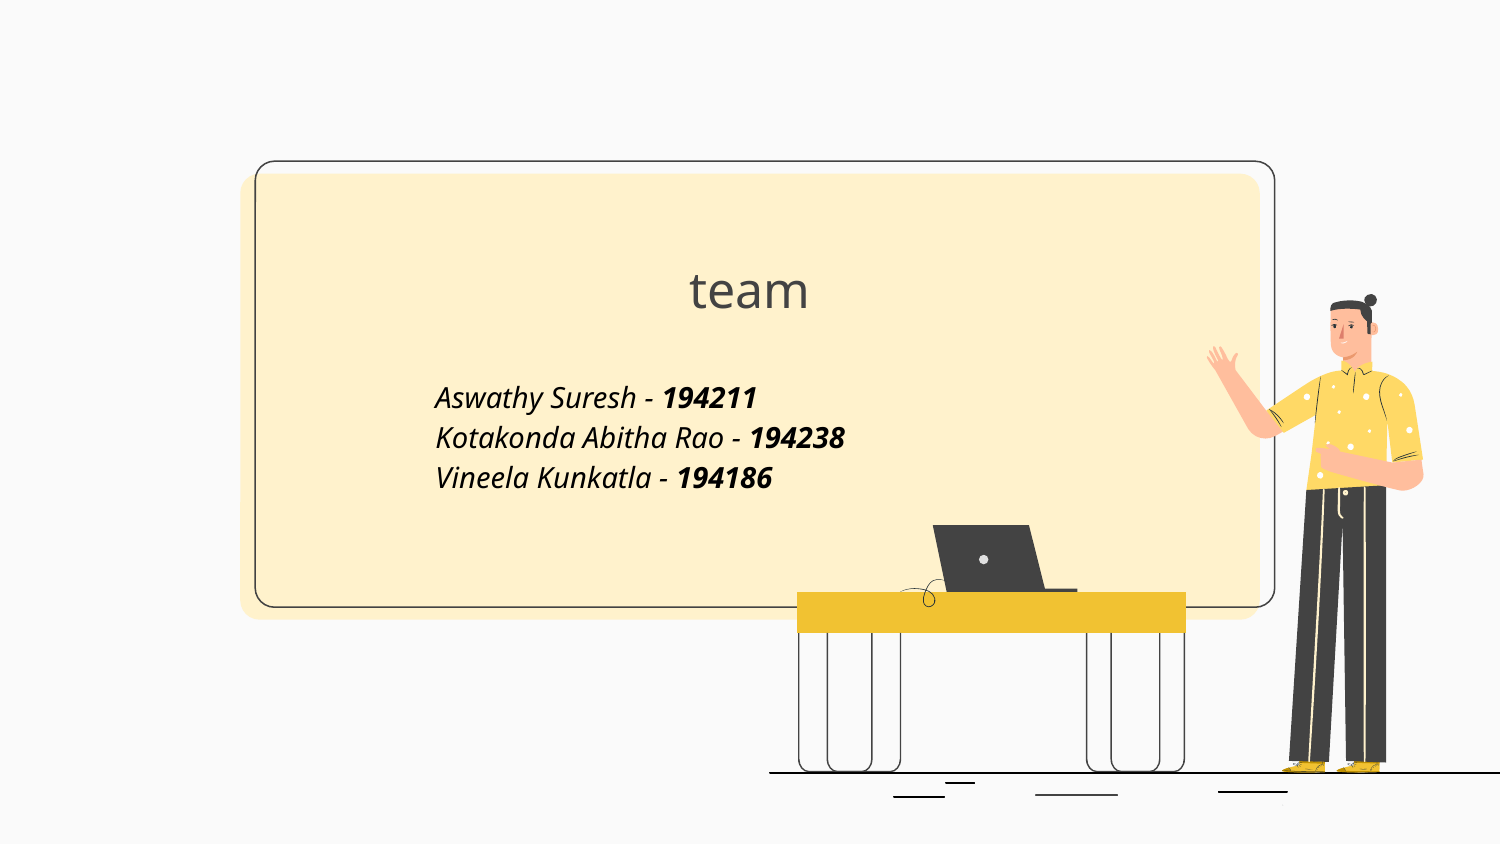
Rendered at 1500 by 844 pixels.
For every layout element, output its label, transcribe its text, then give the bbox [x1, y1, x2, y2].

subtitle Aswathy Suresh - 194211 Kotakonda Abitha Rao - 194238 Vineela Kunkatla - 194186 [420, 359, 1080, 574]
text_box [1205, 293, 1425, 773]
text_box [796, 524, 1187, 770]
title team [367, 270, 1133, 334]
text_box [769, 772, 1500, 798]
